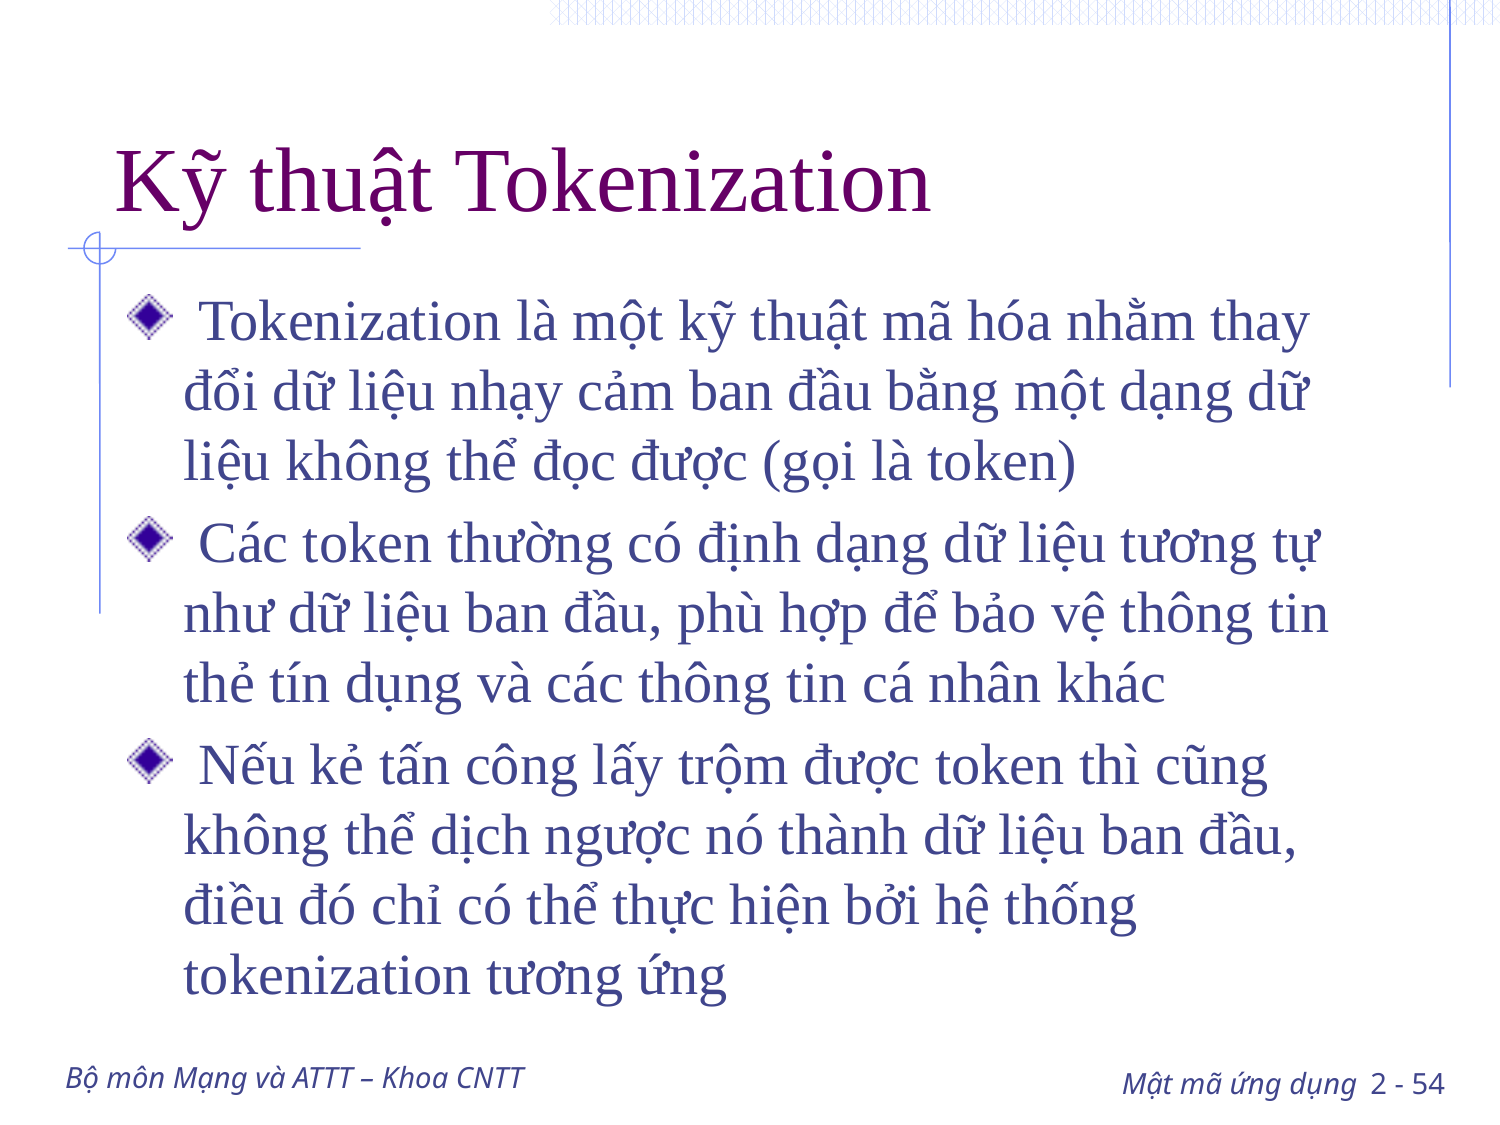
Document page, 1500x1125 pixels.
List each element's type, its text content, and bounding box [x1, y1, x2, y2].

list Tokenization là một kỹ thuật mã hóa nhằm thay đổi dữ liệu nhạy cảm ban đầu bằng một dạng dữ liệu không thể đọc được (gọi là token) Các token thường có định dạng dữ liệu tương tự như dữ liệu ban đầu, phù hợp để bảo vệ thông tin thẻ tín dụng và các thông tin cá nhân khác Nếu kẻ tấn công lấy trộm được token thì cũng không thể dịch ngược nó thành dữ liệu ban đầu, điều đó chỉ có thể thực hiện bởi hệ thống tokenization tương ứng [112, 275, 1388, 1025]
slide_number Bộ môn Mạng và ATTT – Khoa CNTT [50, 1027, 638, 1103]
picture [127, 738, 173, 784]
title Kỹ thuật Tokenization [99, 50, 1375, 238]
picture [127, 294, 173, 340]
picture [127, 516, 173, 562]
